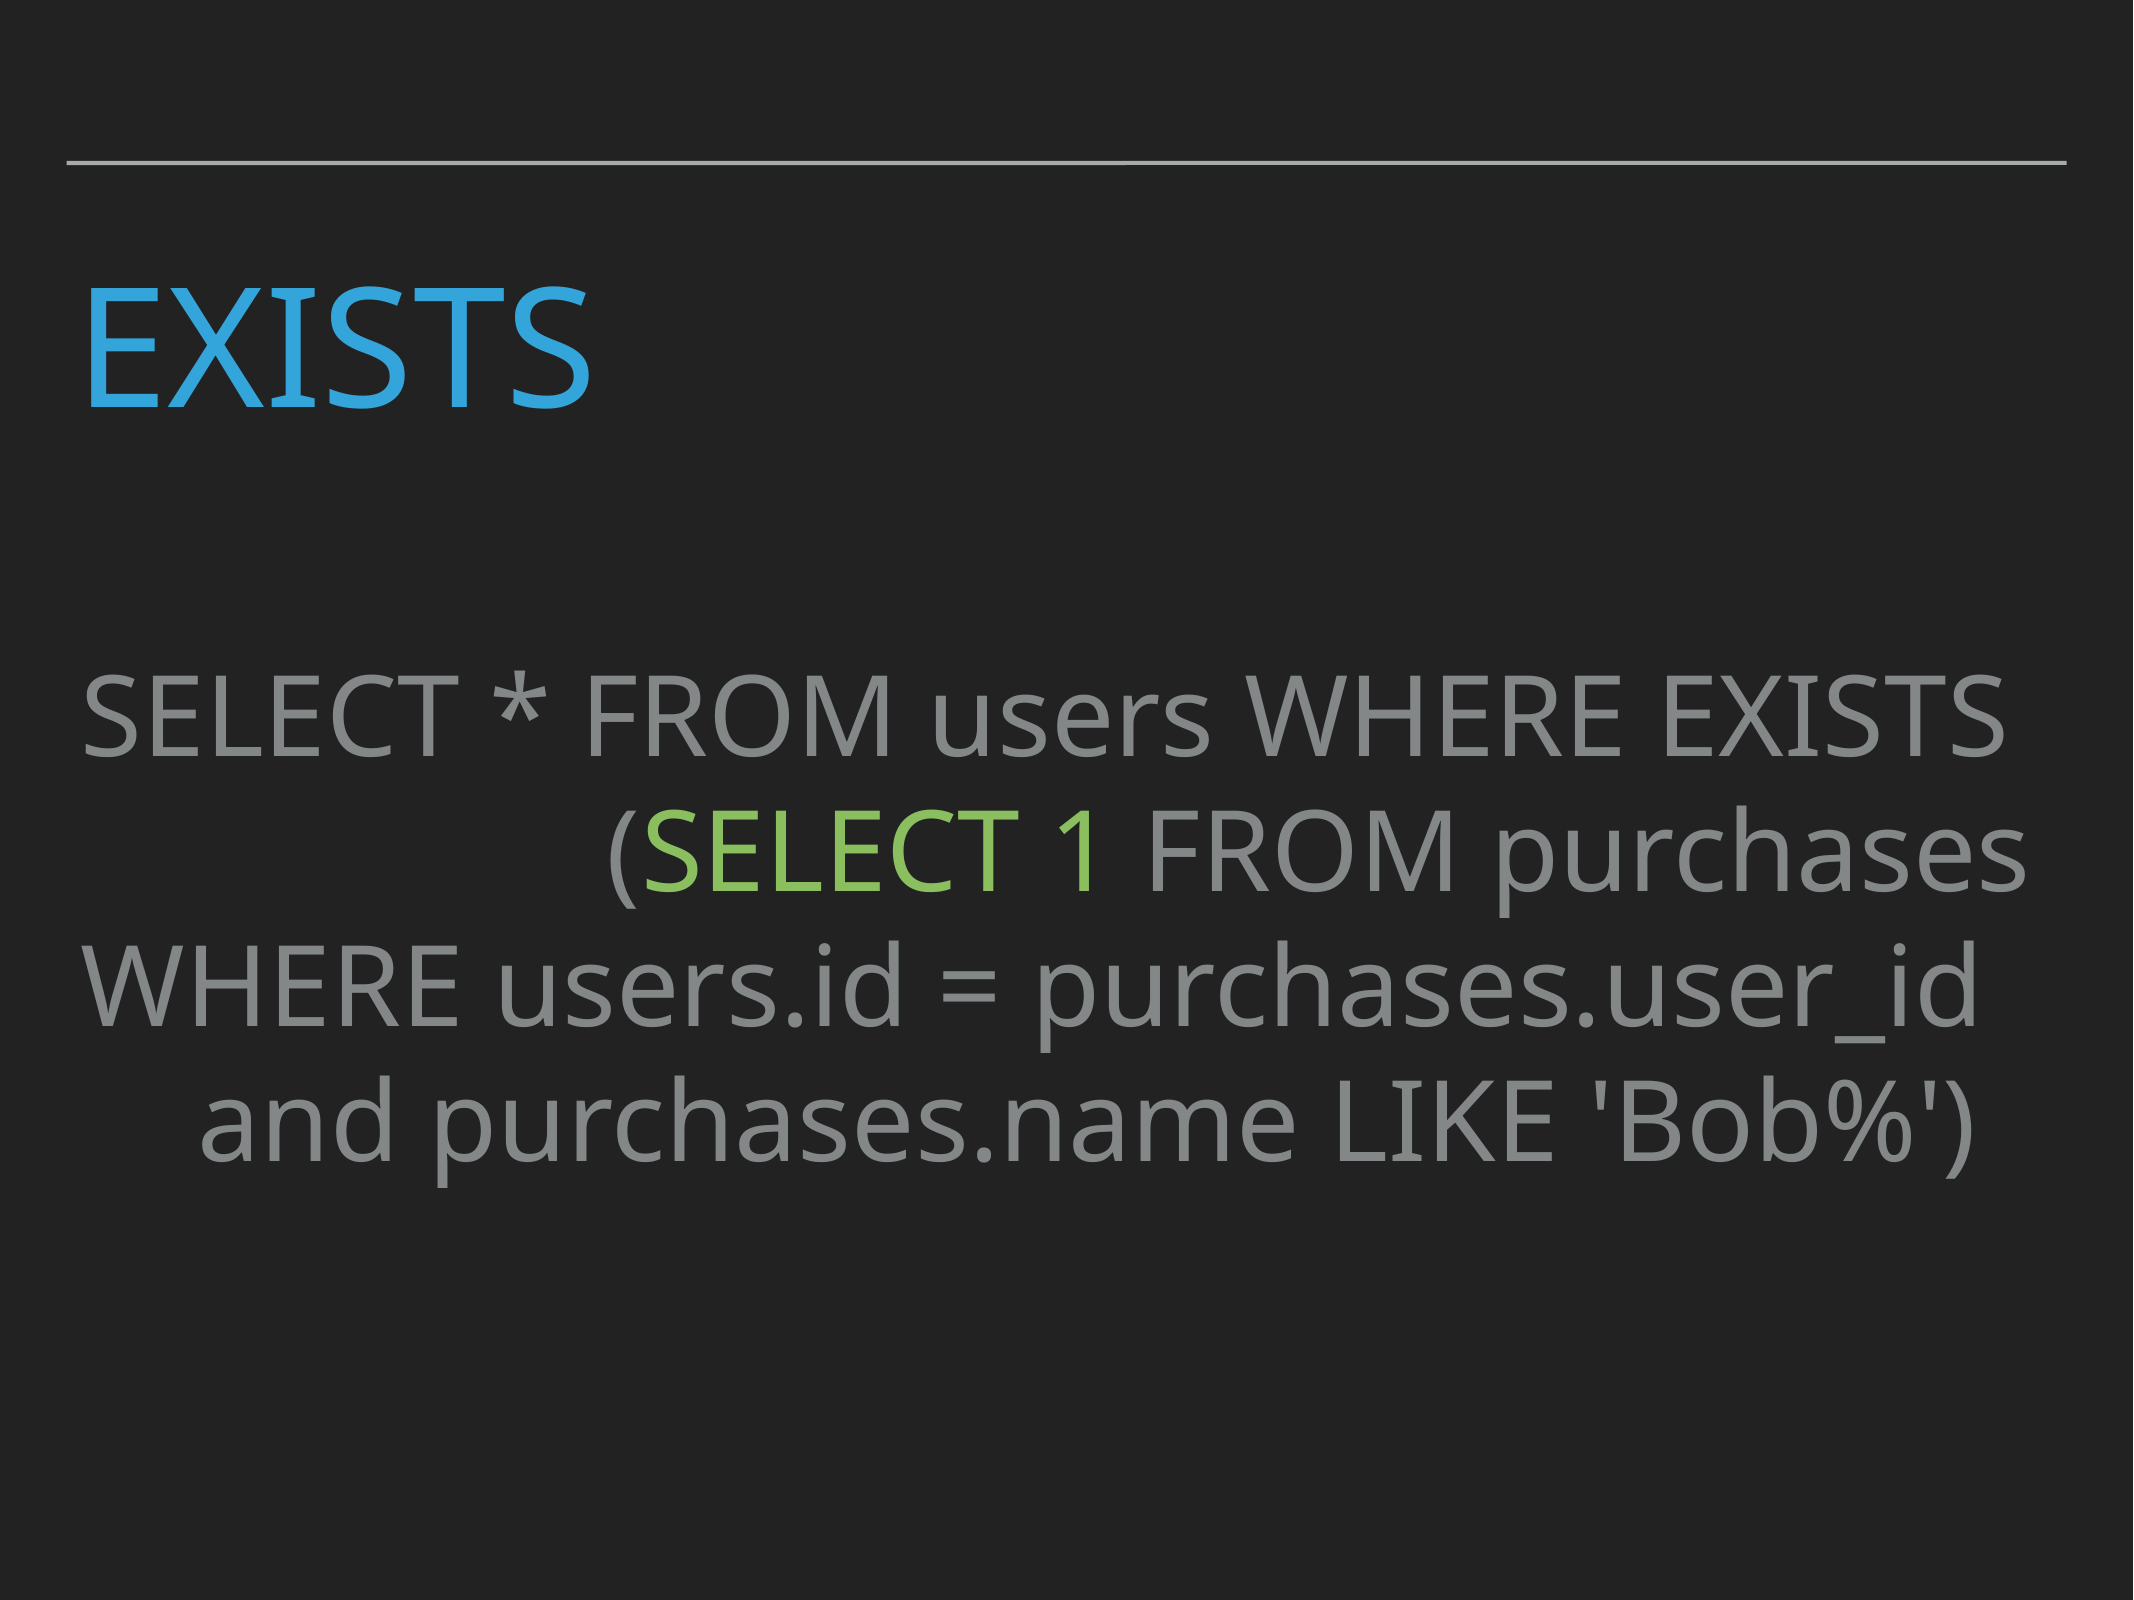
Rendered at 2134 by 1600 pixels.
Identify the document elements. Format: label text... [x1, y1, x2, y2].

title Exists [66, 270, 2068, 530]
text_box SELECT * FROM users WHERE EXISTS (SELECT 1 FROM purchases WHERE users.id = purchases.user_id and purchases.name LIKE 'Bob%') [72, 635, 2134, 1193]
